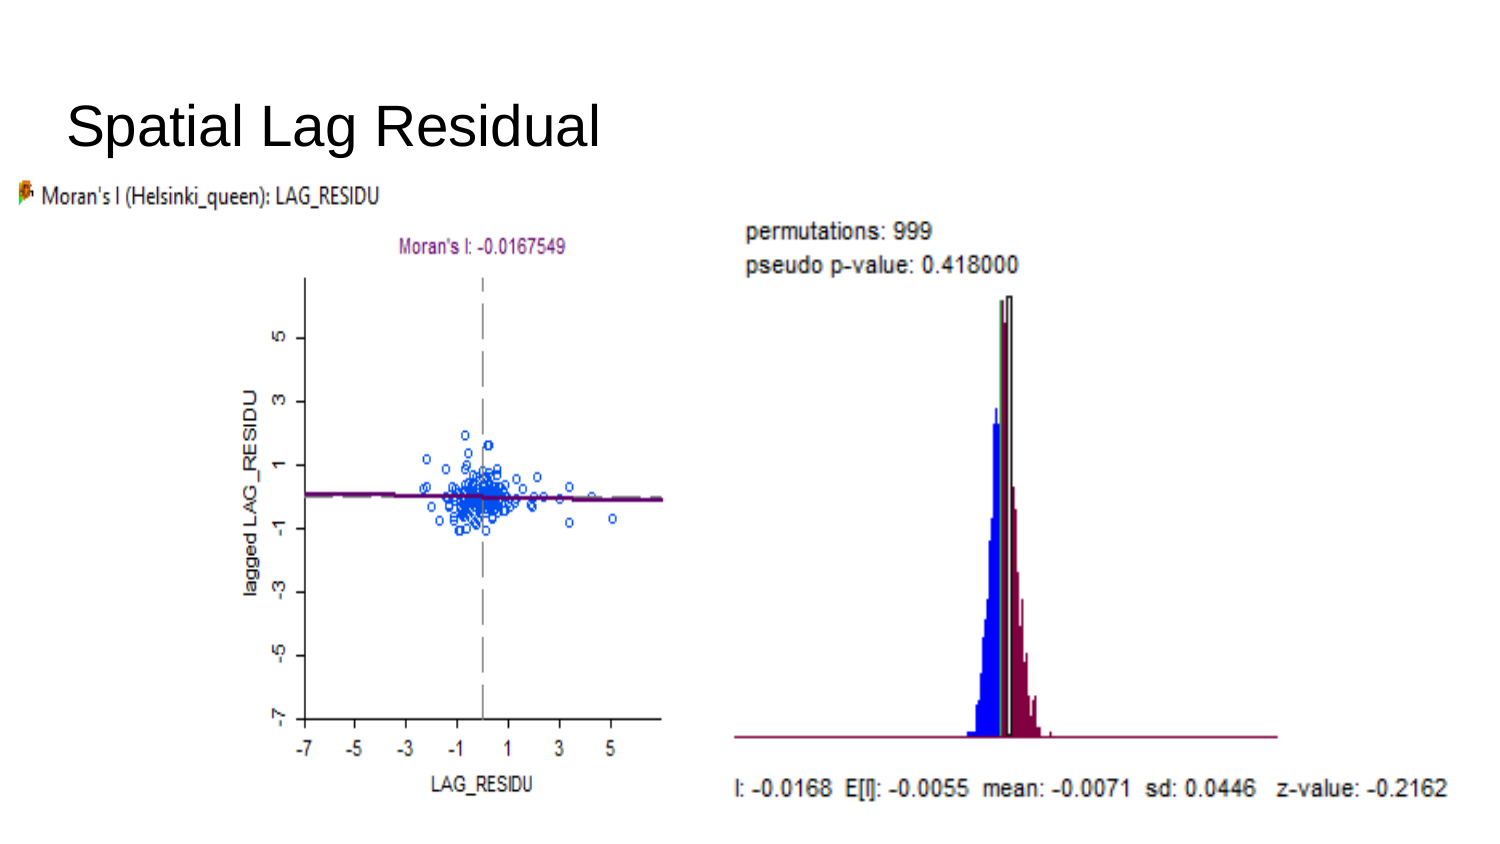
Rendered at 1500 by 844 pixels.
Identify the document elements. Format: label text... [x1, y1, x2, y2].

picture [18, 166, 681, 822]
picture [723, 166, 1500, 822]
title Spatial Lag Residual [51, 72, 1449, 167]
